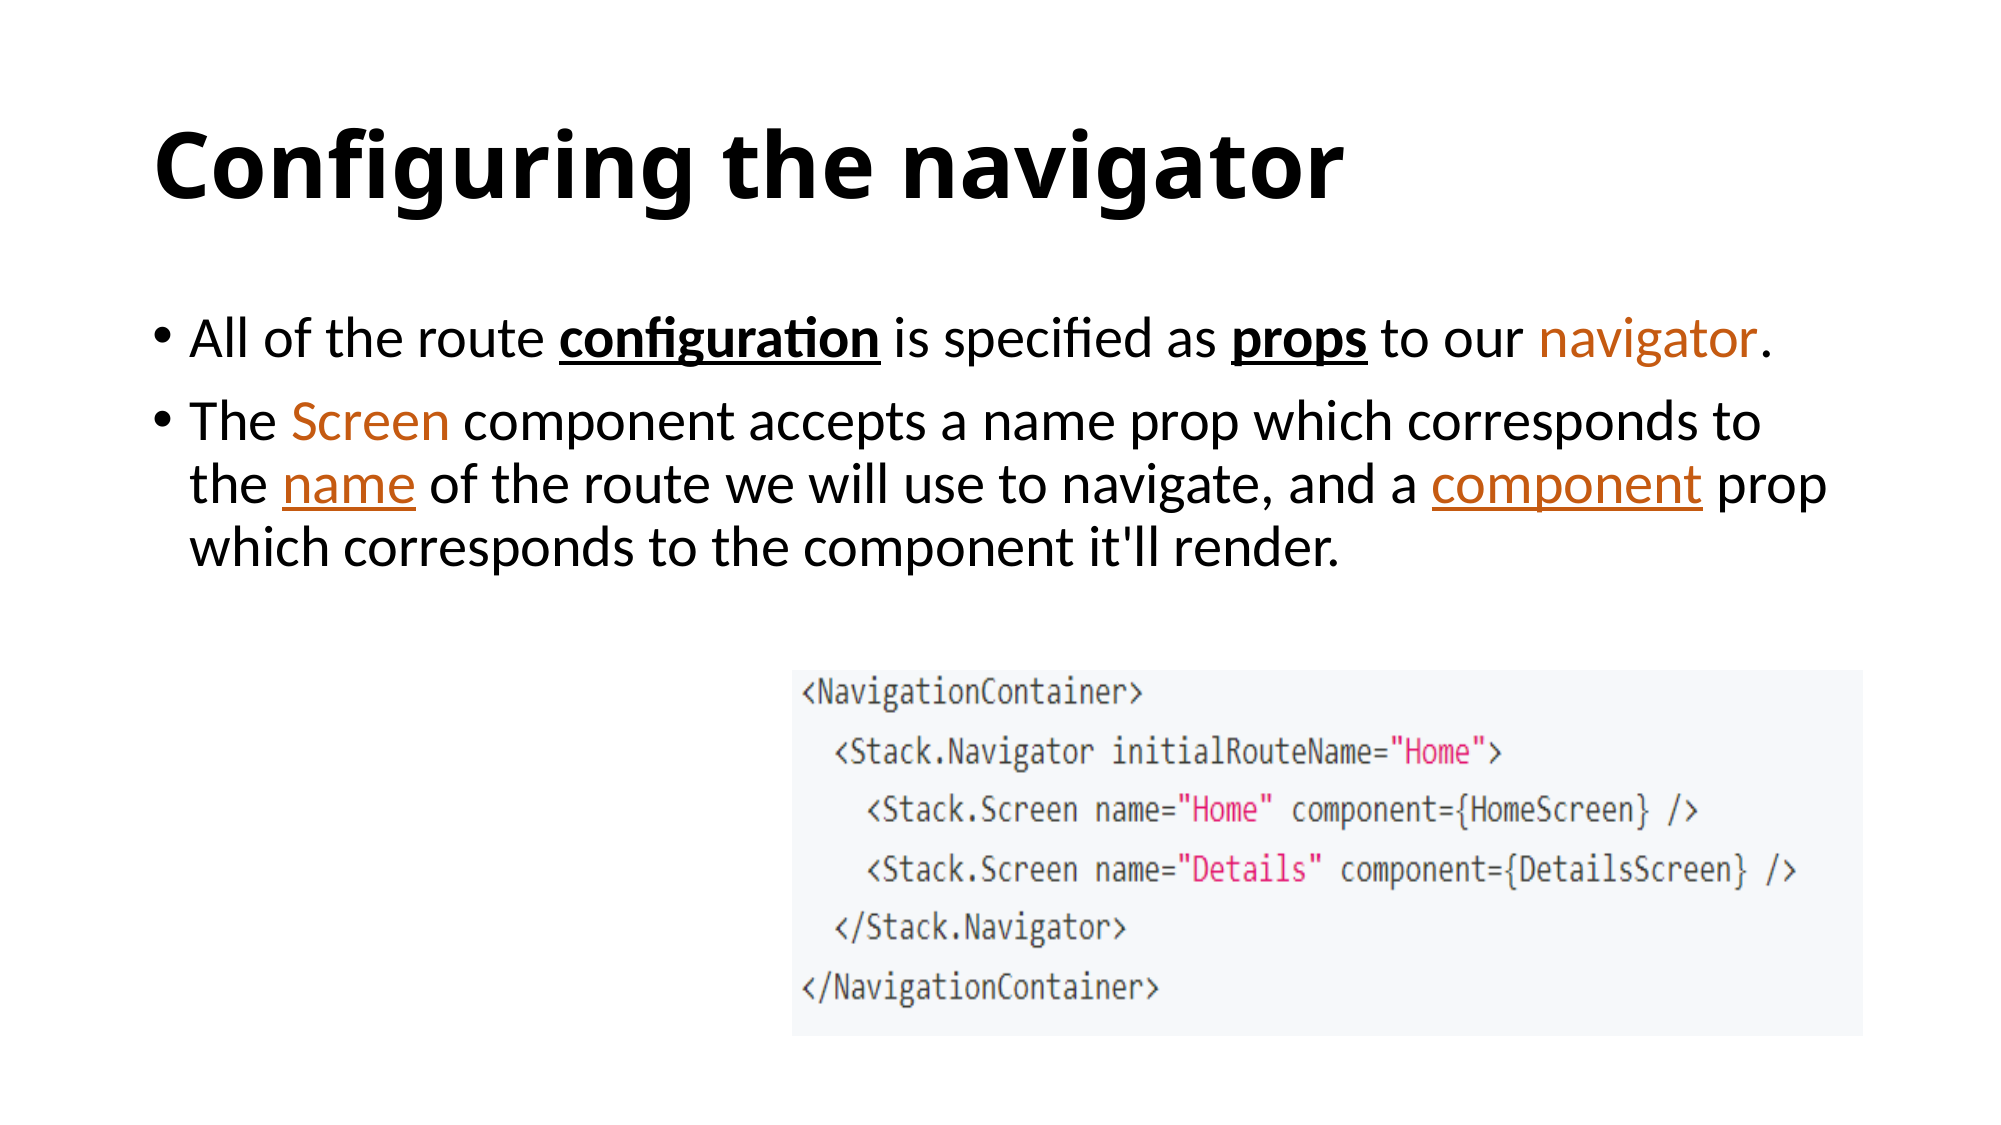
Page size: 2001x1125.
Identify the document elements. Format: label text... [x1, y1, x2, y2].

list All of the route configuration is specified as props to our navigator. The Screen component accepts a name prop which corresponds to the name of the route we will use to navigate, and a component prop which corresponds to the component it'll render. [137, 299, 1863, 1014]
picture [792, 670, 1863, 1036]
title Configuring the navigator [137, 59, 1863, 278]
